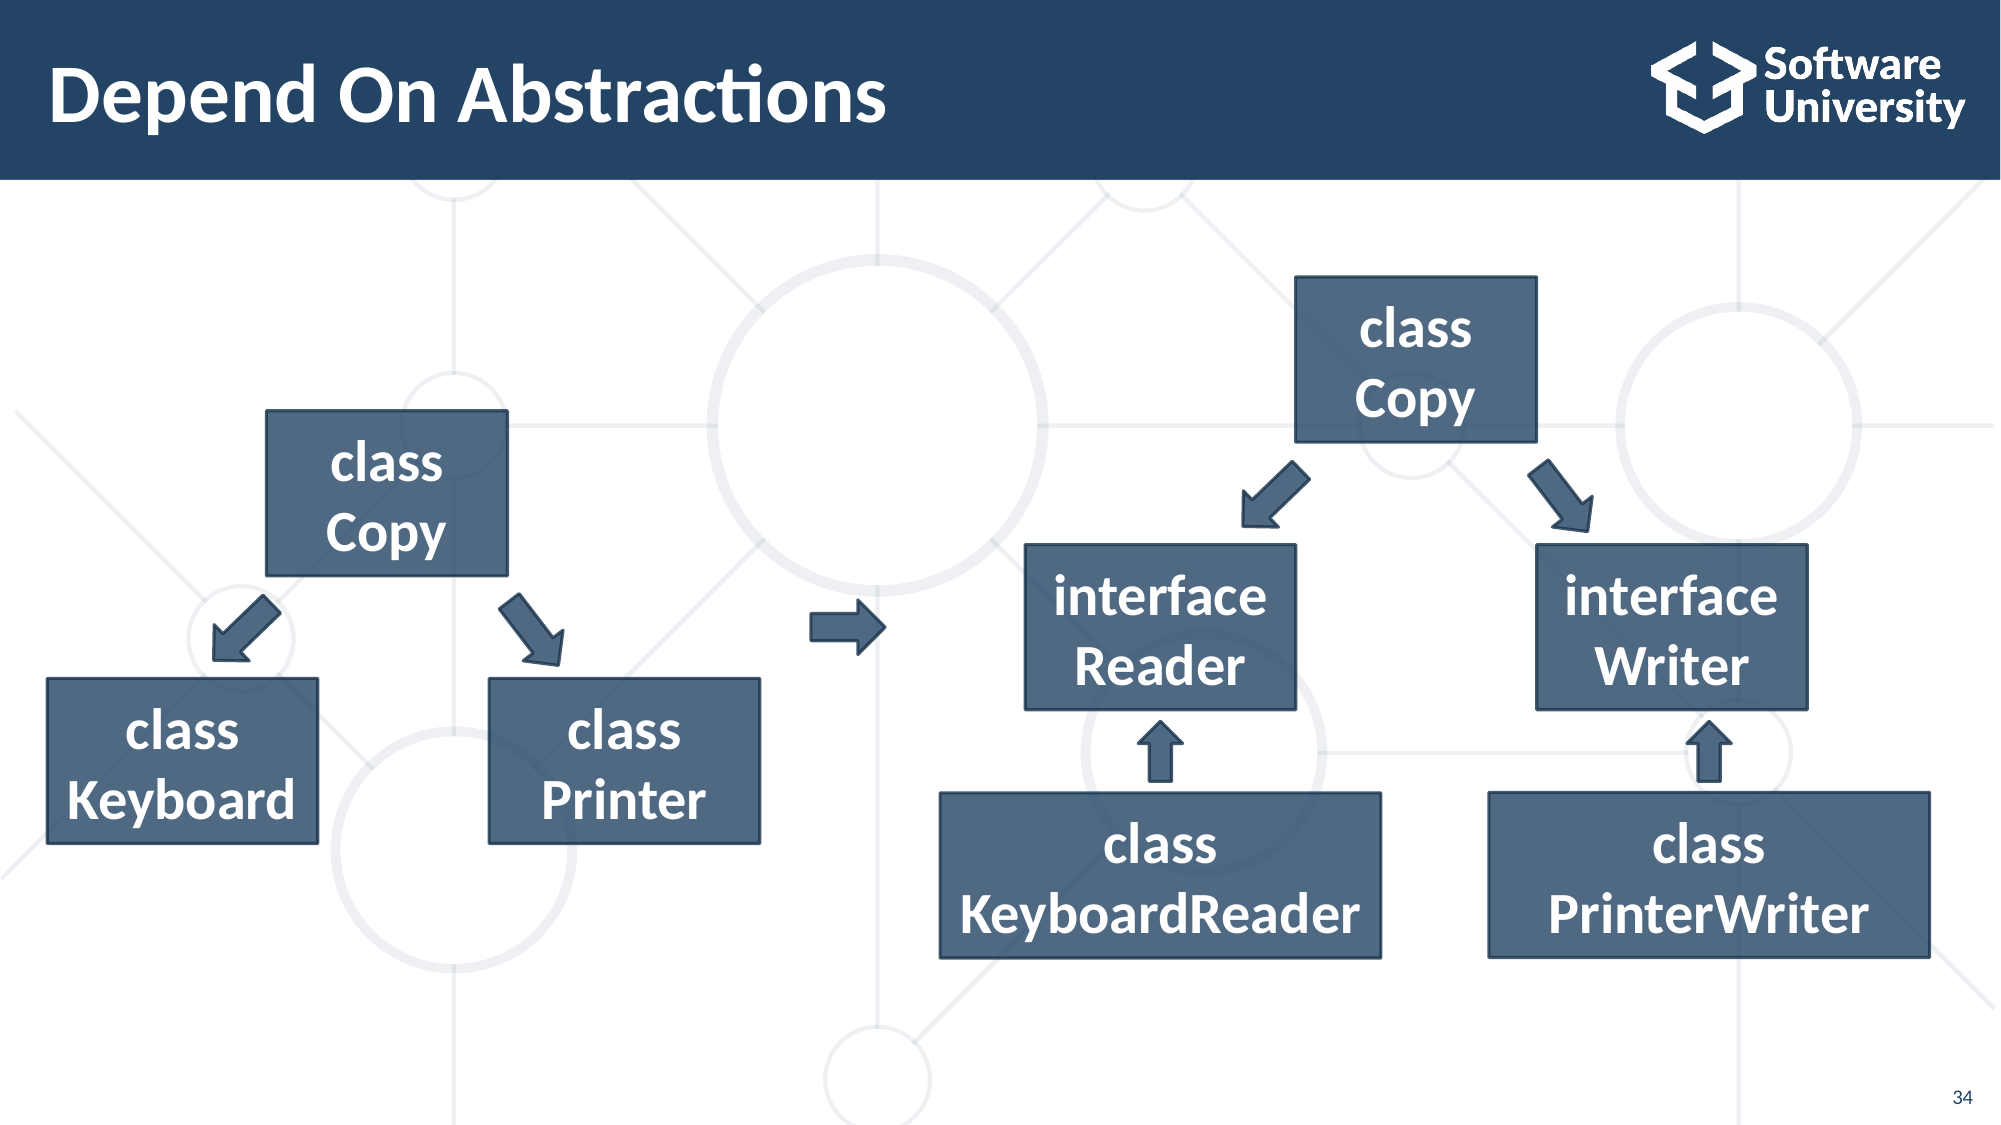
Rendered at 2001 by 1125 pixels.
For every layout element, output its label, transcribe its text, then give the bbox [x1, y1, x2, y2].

slide_number 34 [1927, 1067, 1989, 1117]
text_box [47, 410, 761, 844]
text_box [939, 276, 1930, 959]
text_box [808, 597, 888, 657]
picture [1651, 41, 1966, 134]
title Depend On Abstractions [31, 16, 1625, 162]
